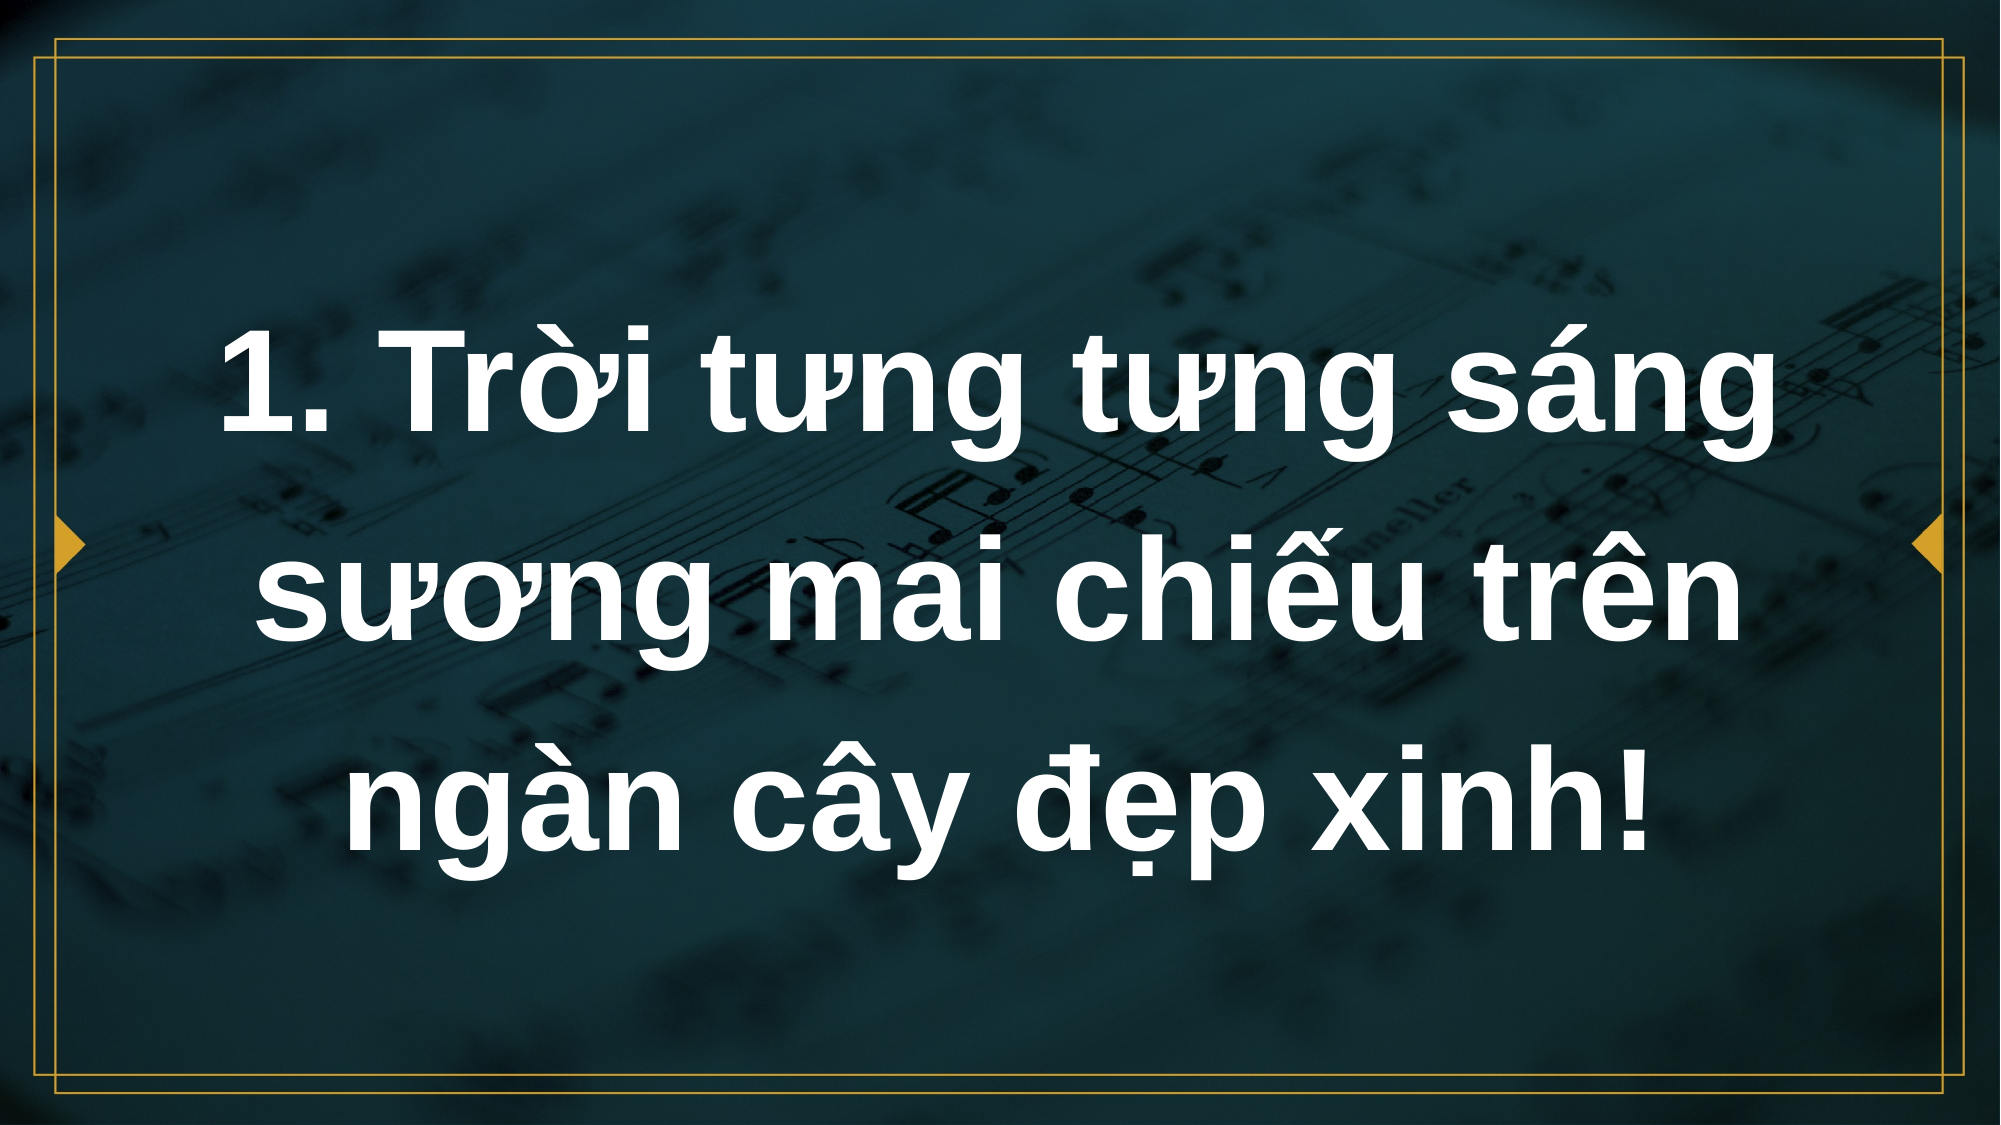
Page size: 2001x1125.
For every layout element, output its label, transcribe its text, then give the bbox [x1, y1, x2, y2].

title 1. Trời tưng tưng sáng sương mai chiếu trên ngàn cây đẹp xinh! [55, 53, 1945, 1077]
picture [0, 0, 2000, 1125]
